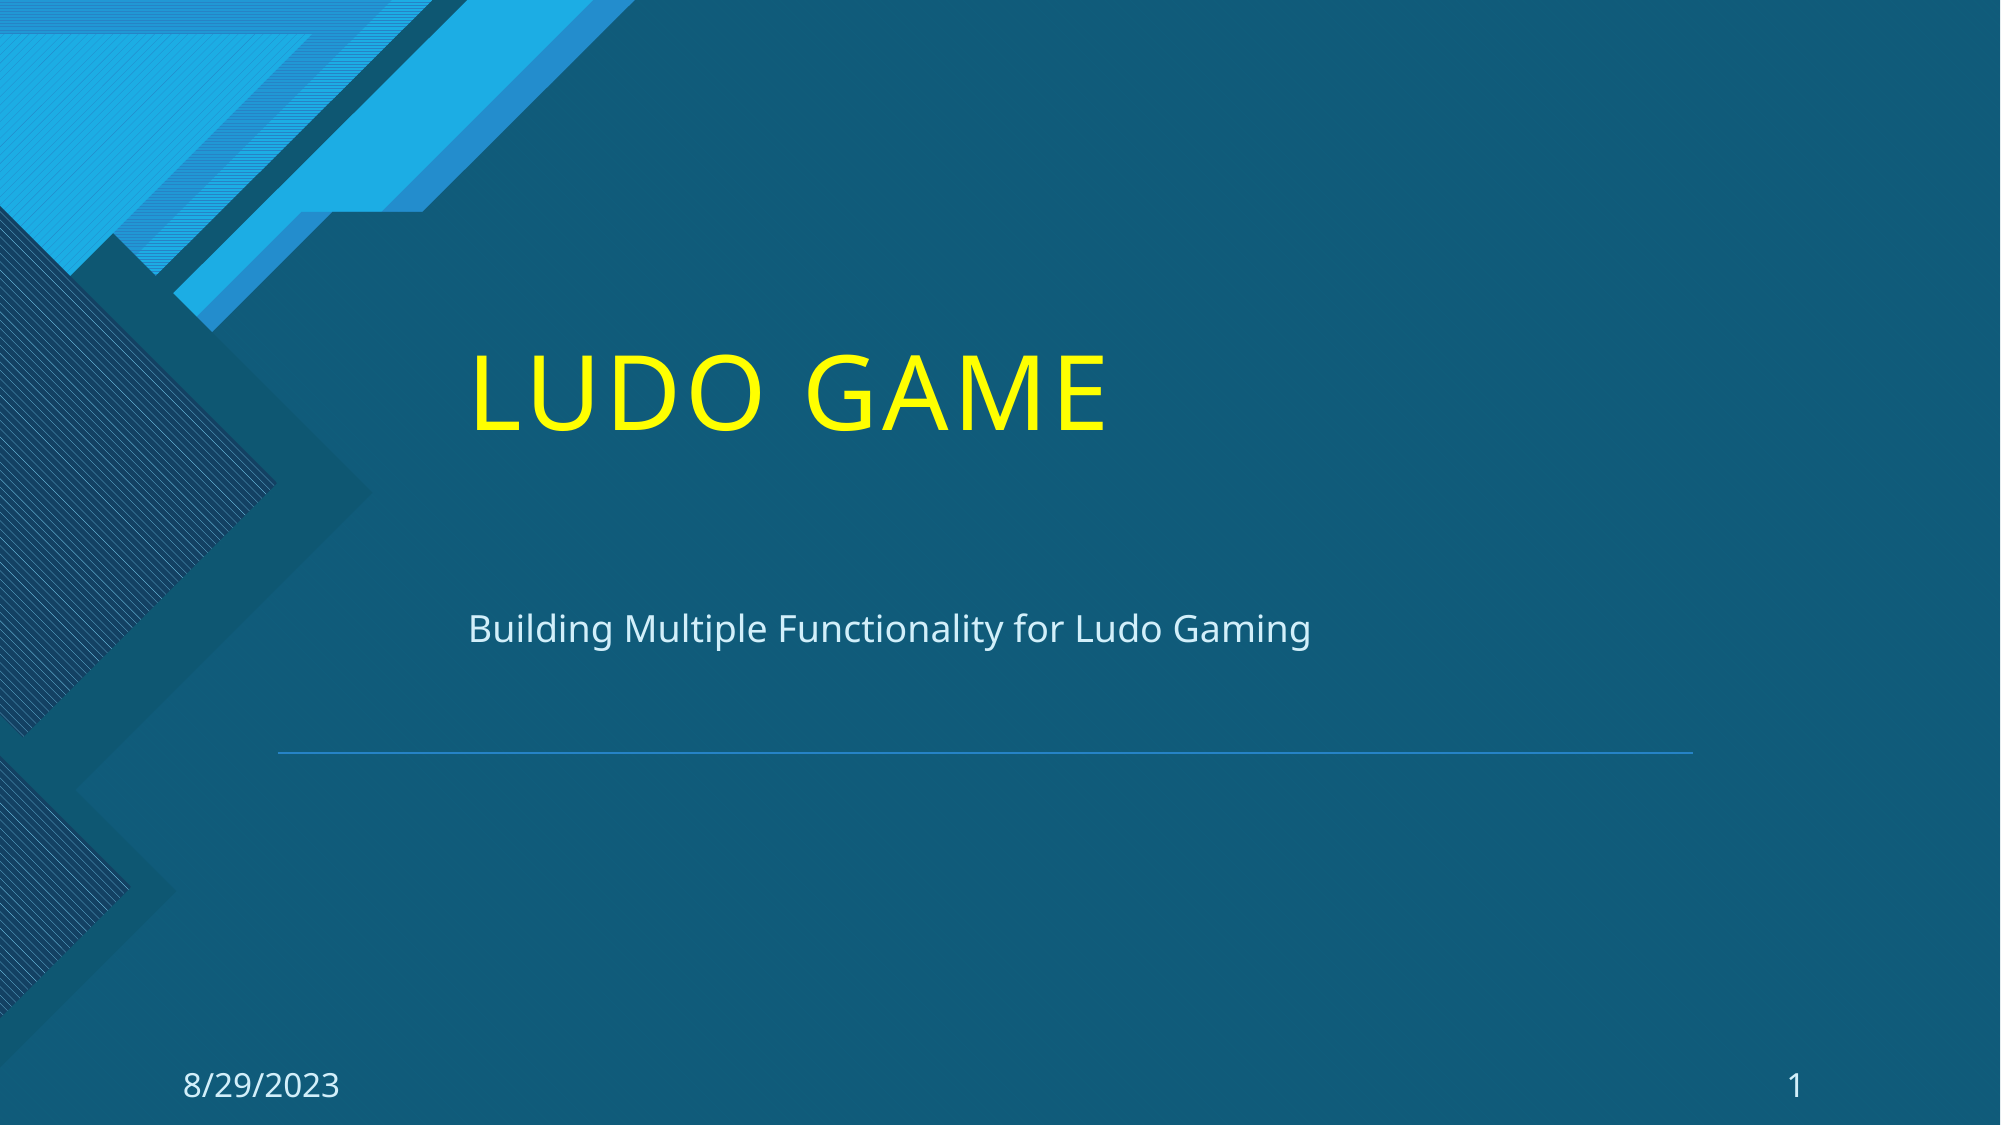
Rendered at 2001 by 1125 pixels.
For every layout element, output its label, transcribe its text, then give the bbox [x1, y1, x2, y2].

subtitle Building Multiple Functionality for Ludo Gaming [453, 572, 1515, 683]
slide_number 1 [1771, 1063, 1932, 1109]
title Ludo Game [453, 280, 1728, 521]
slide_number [168, 1061, 522, 1107]
